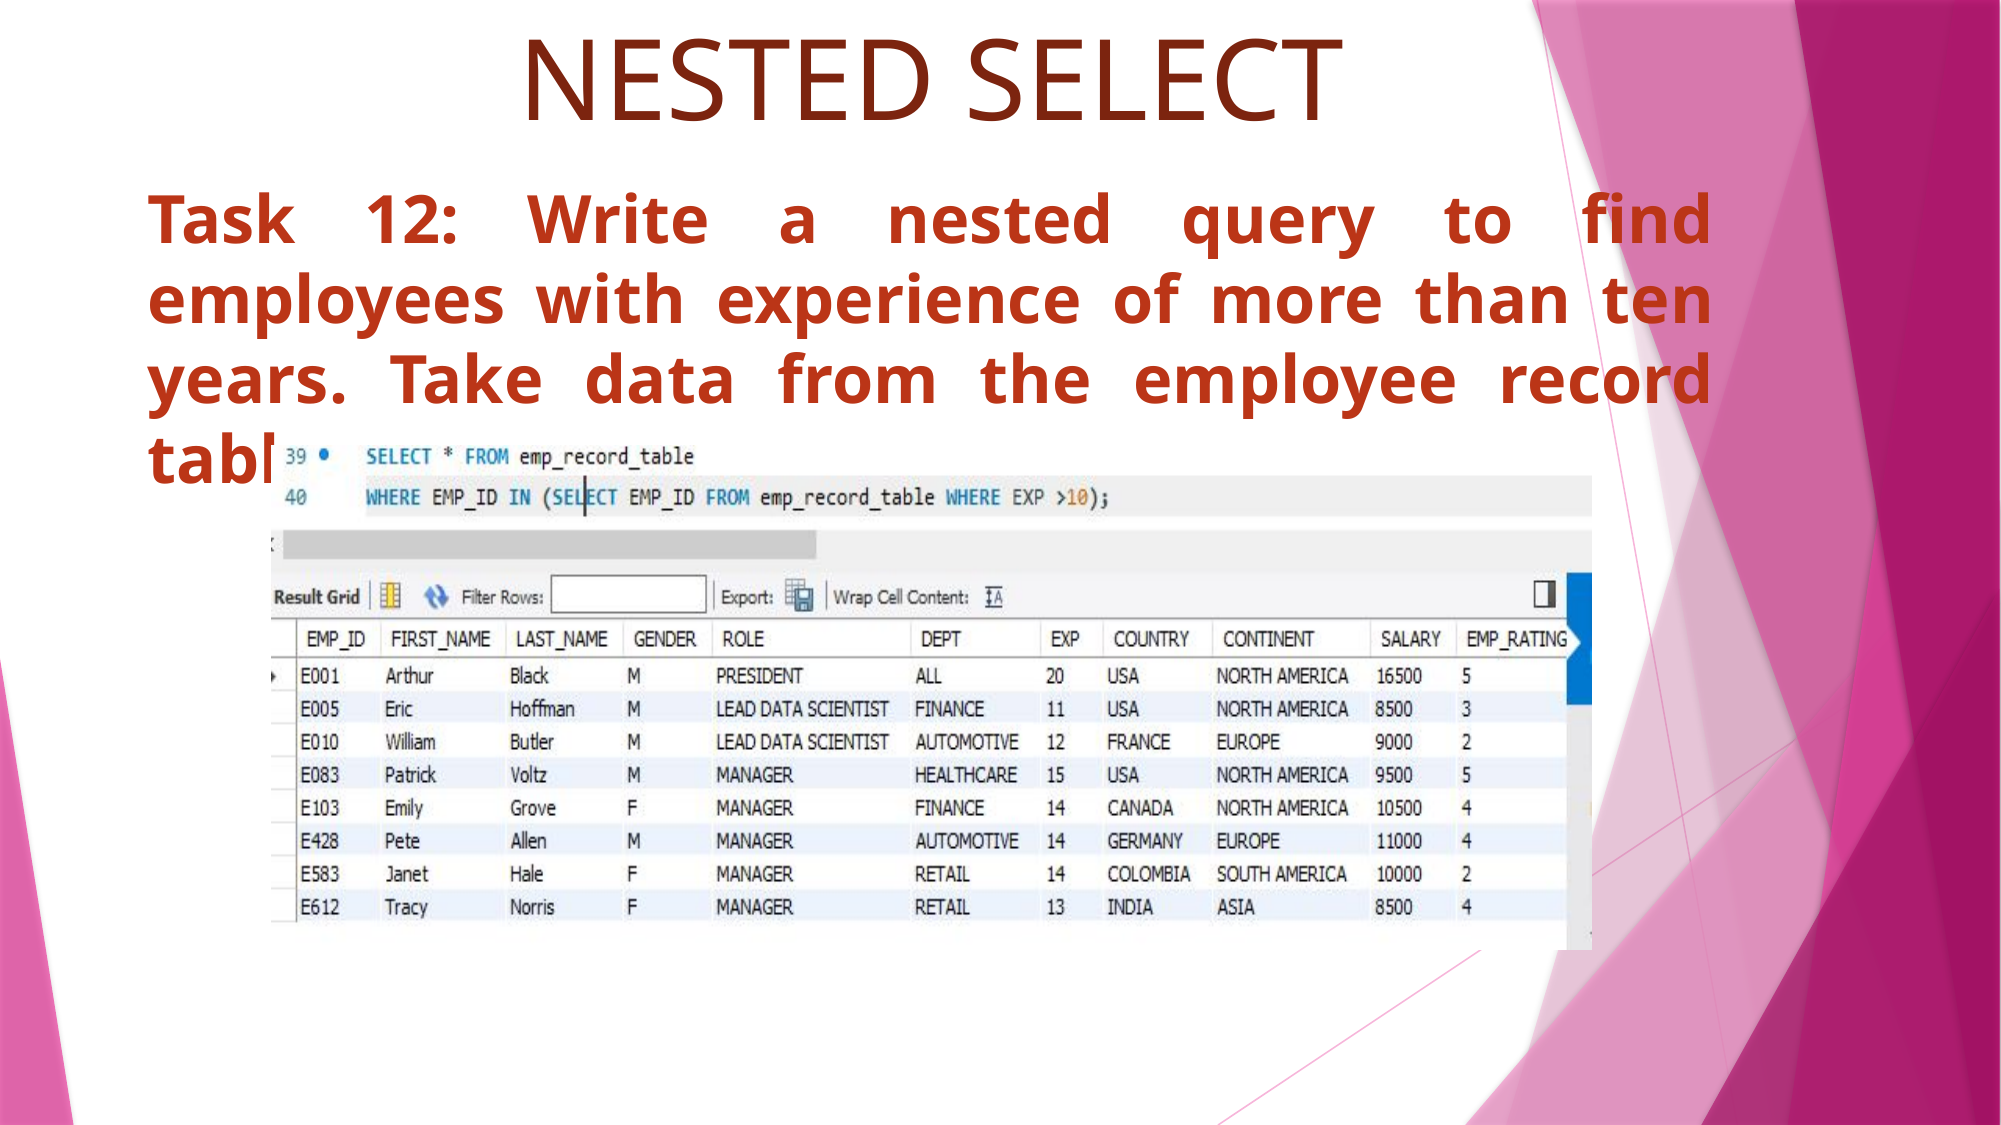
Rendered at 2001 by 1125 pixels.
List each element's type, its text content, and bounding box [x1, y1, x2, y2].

text_box NESTED SELECT [503, 0, 1360, 150]
picture [270, 444, 1593, 950]
text_box Task 12: Write a nested query to find employees with experience of more than ten years. Take data from the employee record table [132, 169, 1730, 505]
